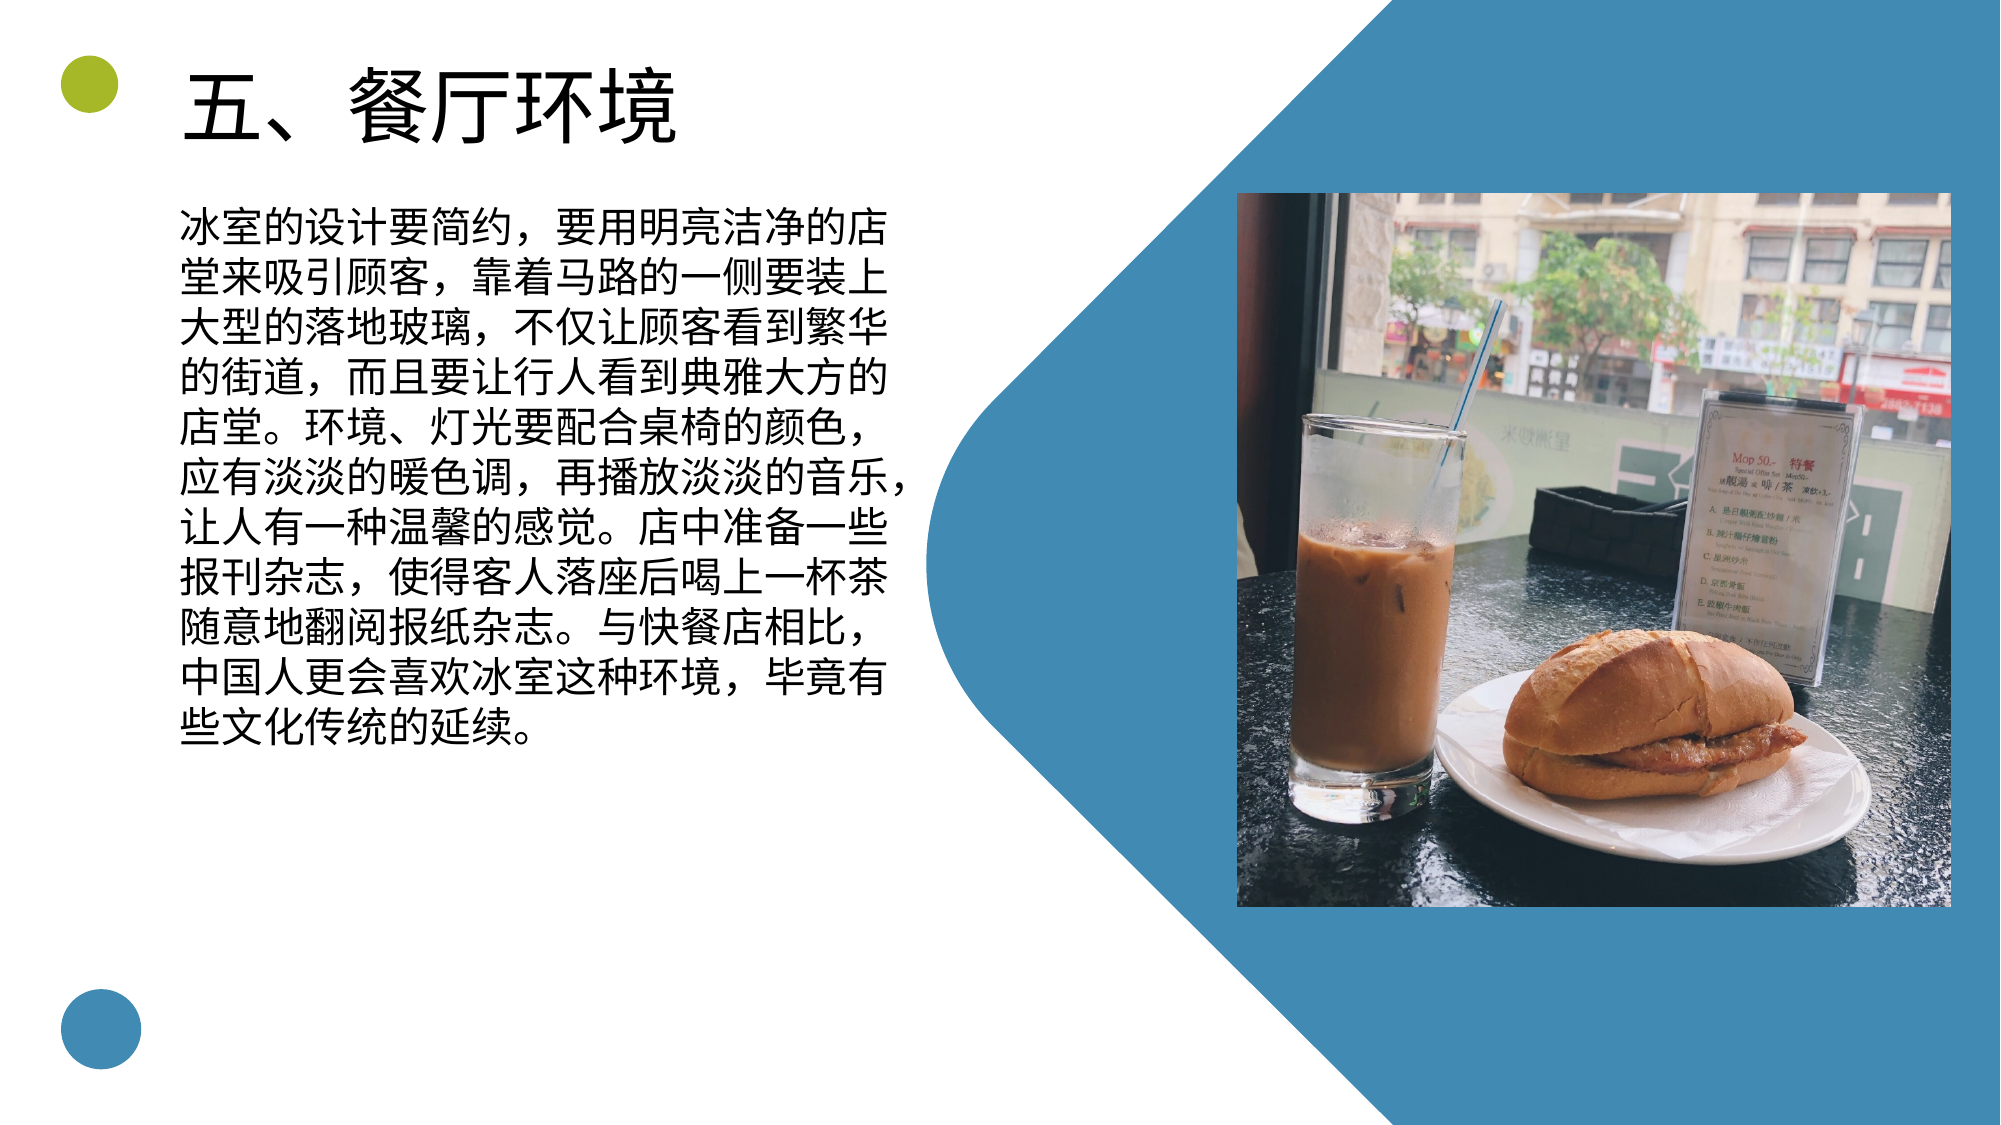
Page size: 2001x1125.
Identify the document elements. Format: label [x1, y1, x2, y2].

text_box [60, 47, 2000, 1125]
text_box [1344, 0, 2000, 47]
picture [1237, 193, 1951, 907]
